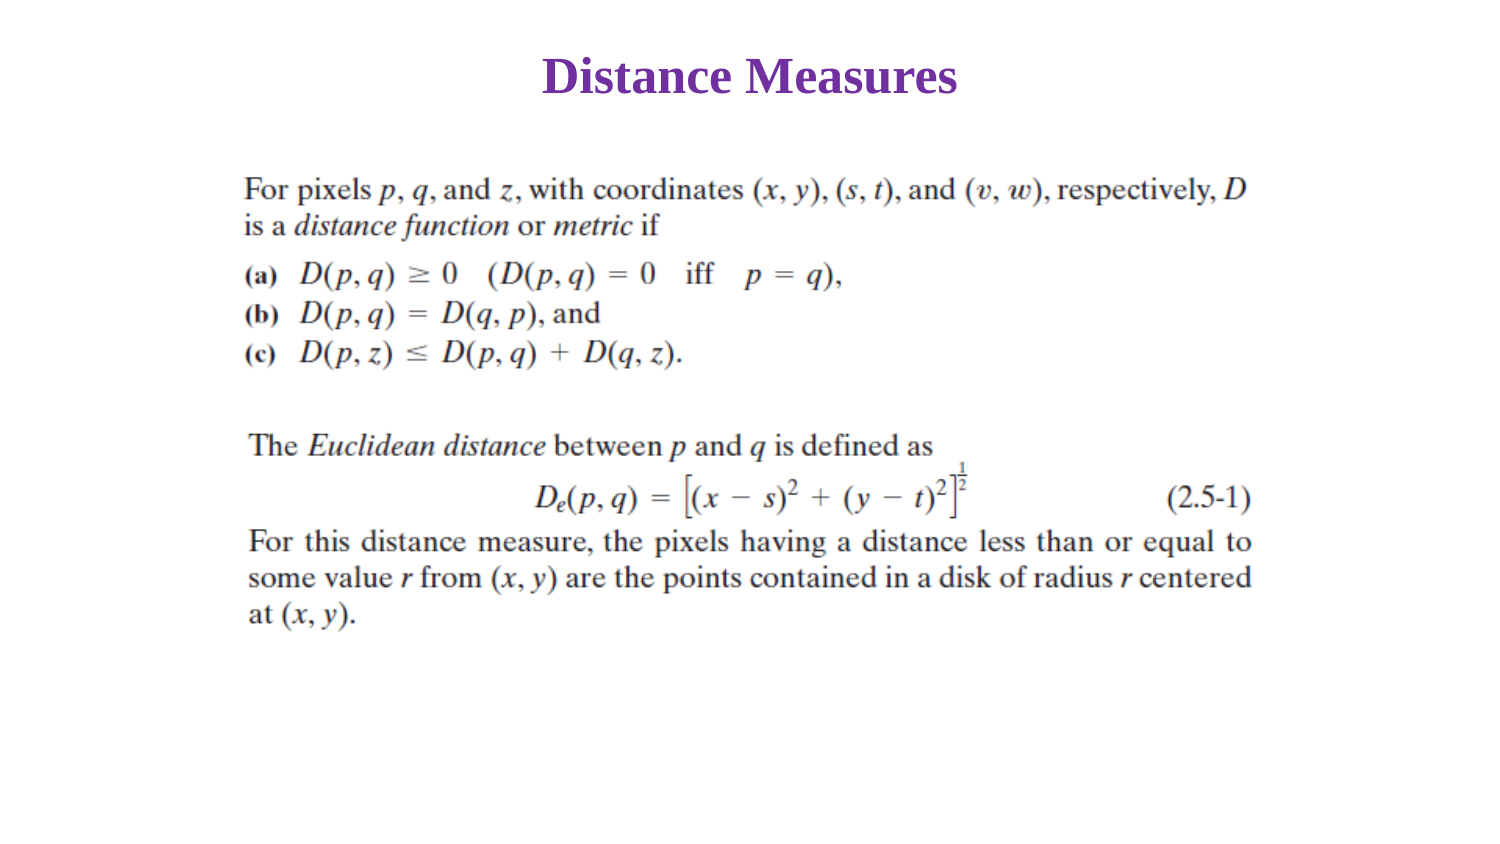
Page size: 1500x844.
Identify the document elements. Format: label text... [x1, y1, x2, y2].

picture [242, 165, 1258, 376]
title Distance Measures [75, 33, 1425, 113]
picture [244, 423, 1255, 633]
